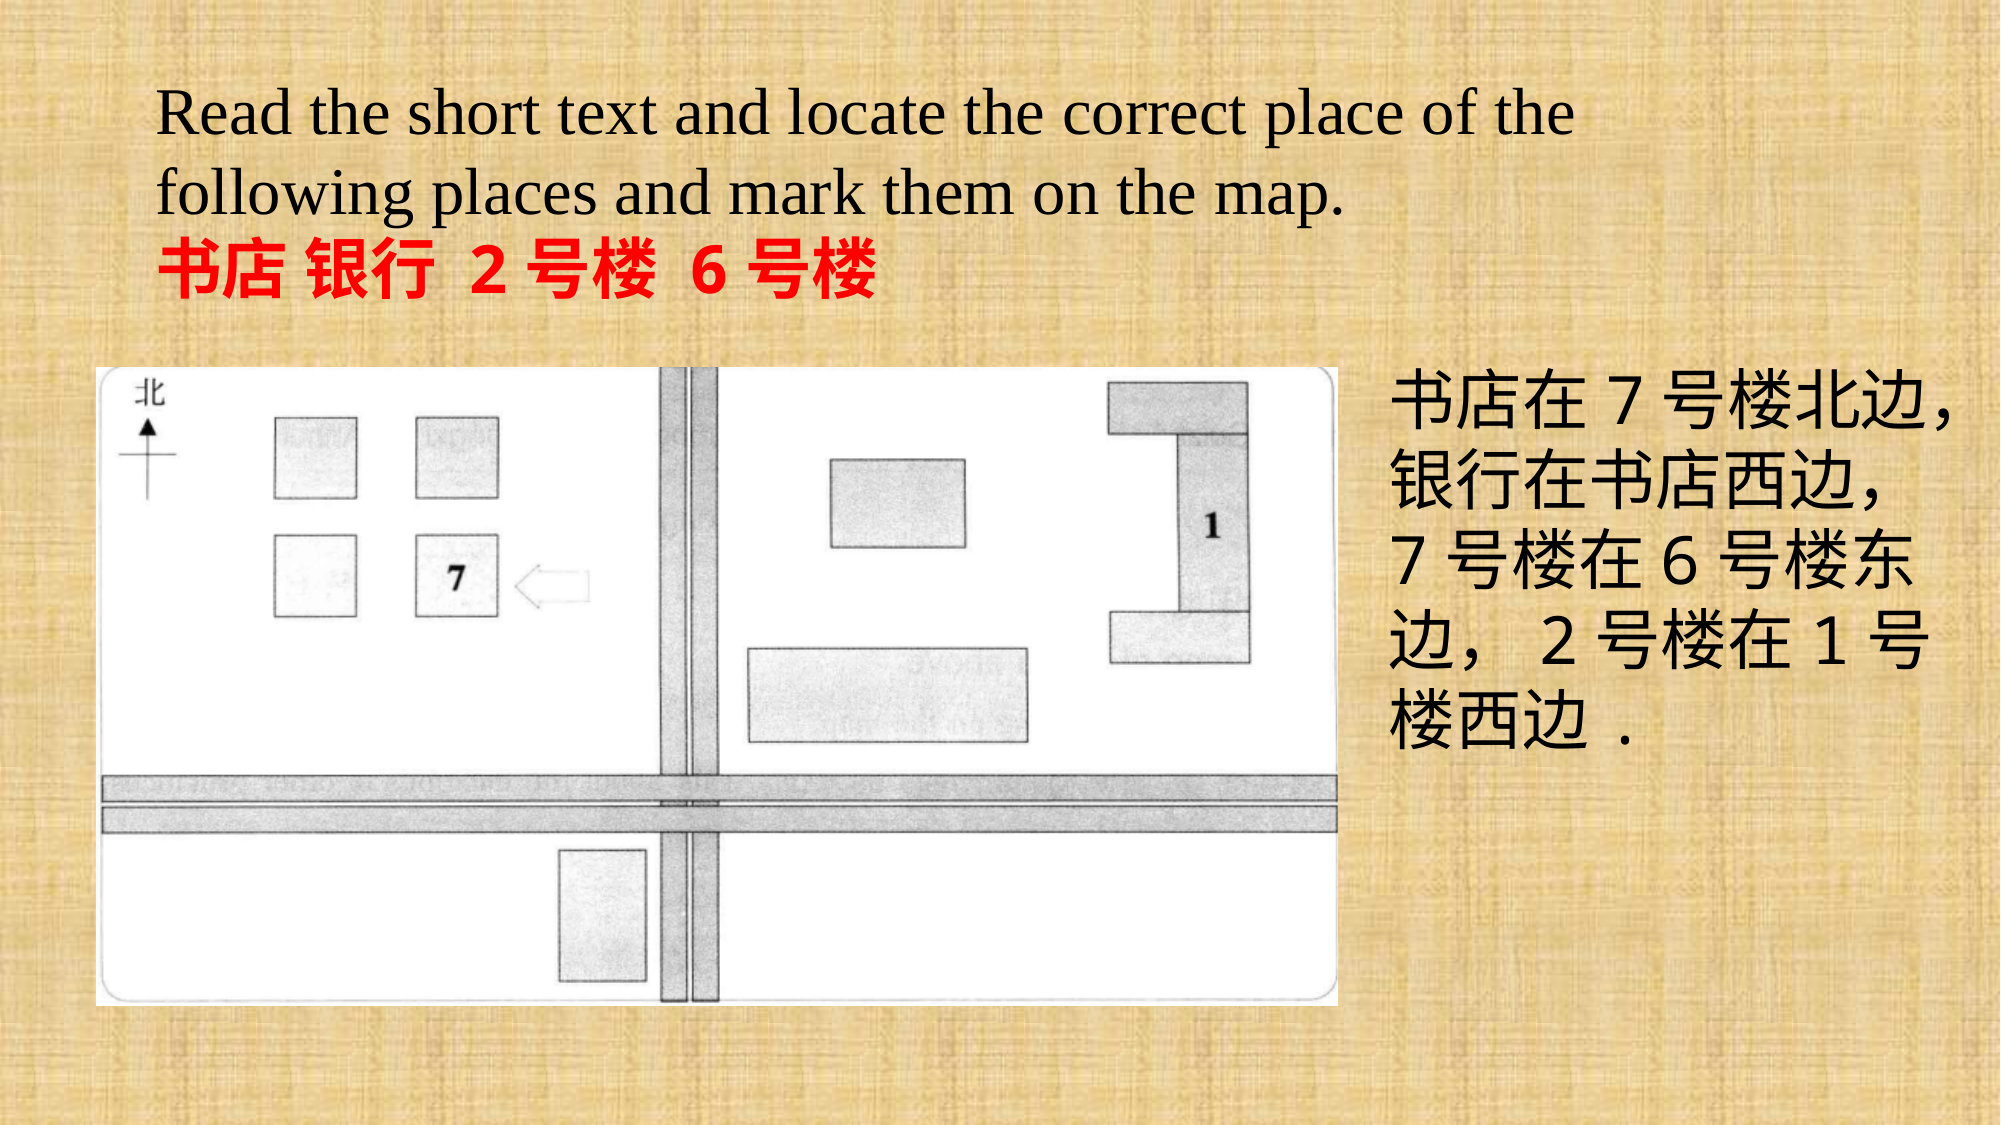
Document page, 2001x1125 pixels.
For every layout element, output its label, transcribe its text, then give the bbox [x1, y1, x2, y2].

text_box 书店在7号楼北边，银行在书店西边， 7号楼在6号楼东边，2号楼在1号楼西边. [1373, 350, 1961, 765]
picture [0, 0, 2001, 1125]
text_box Read the short text and locate the correct place of the following places and mark them on the map. 书店 银行 2号楼 6号楼 [140, 60, 1860, 315]
